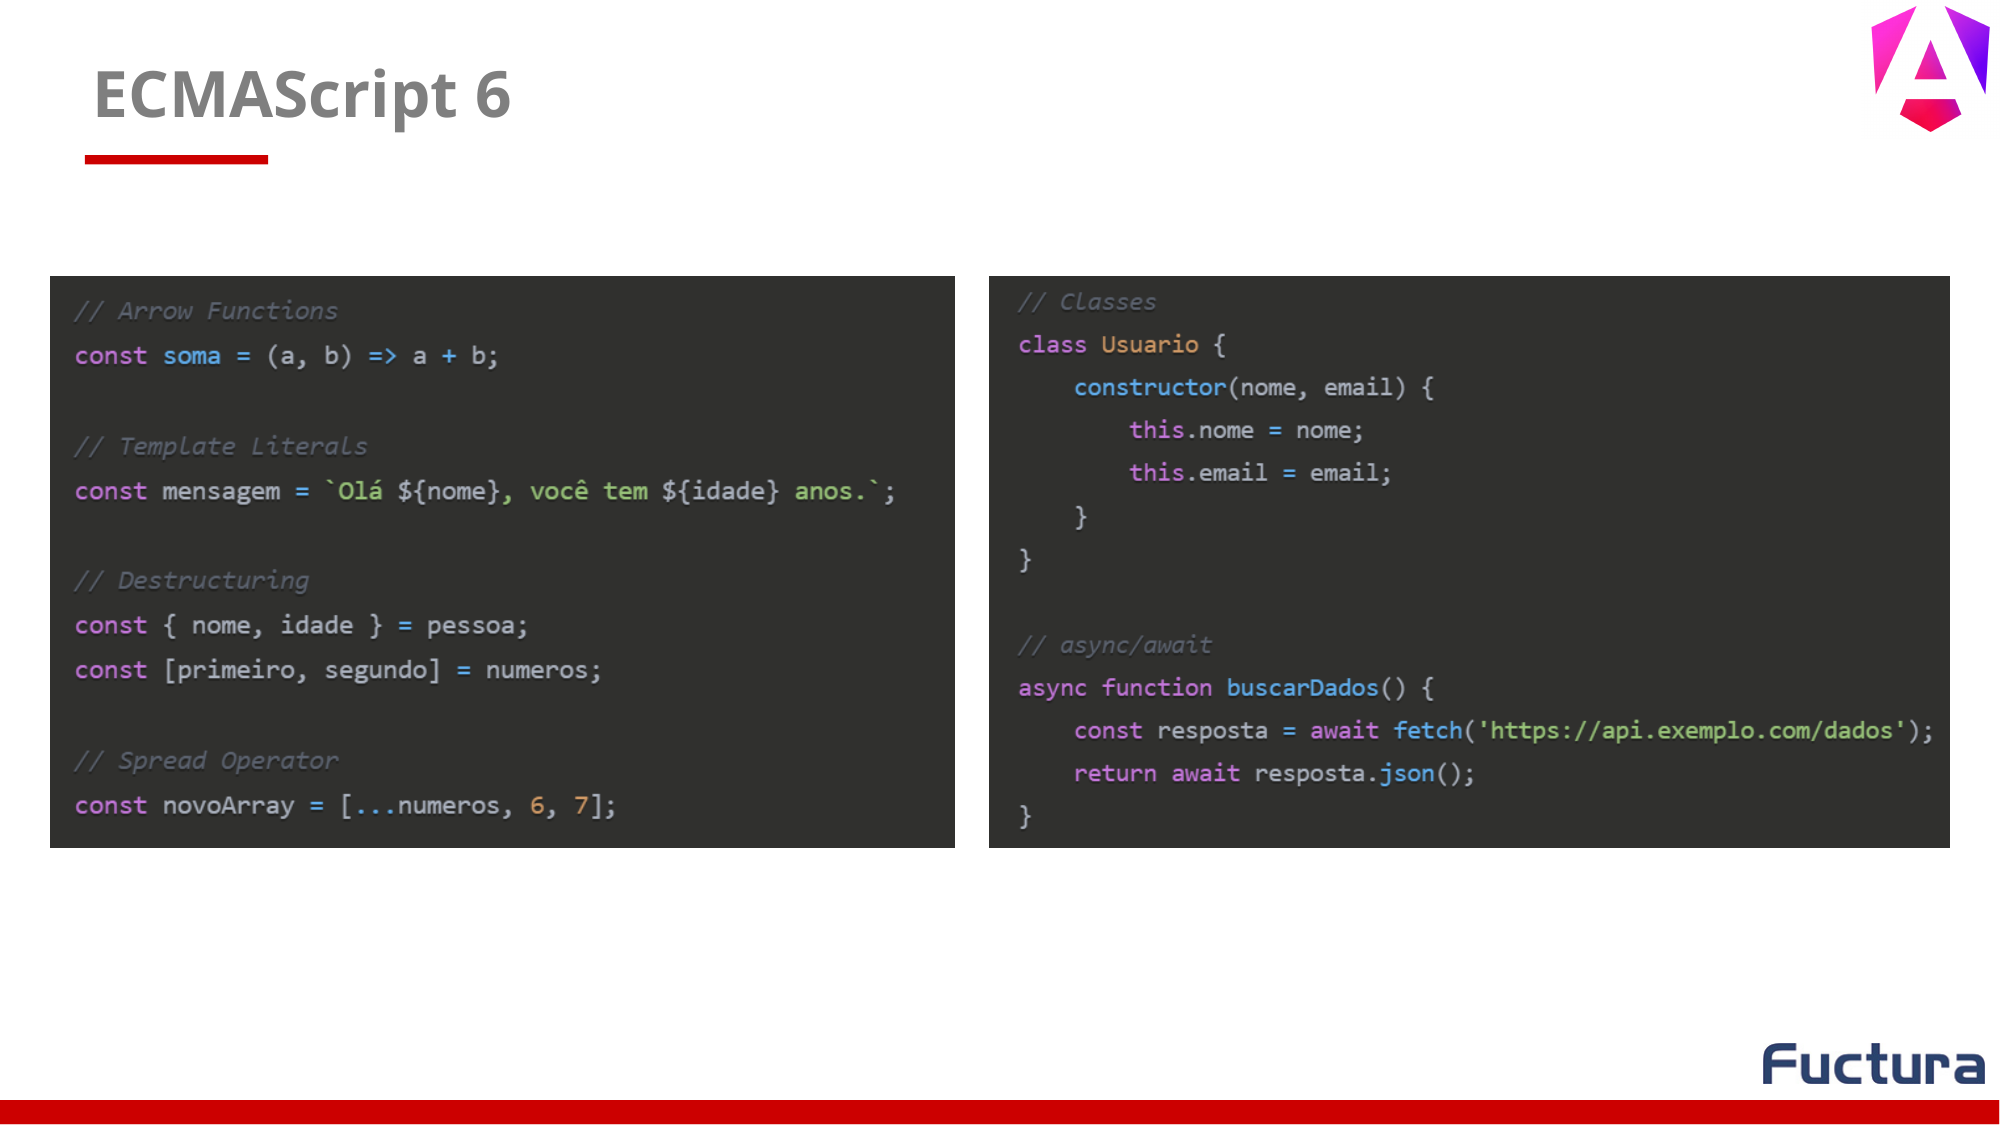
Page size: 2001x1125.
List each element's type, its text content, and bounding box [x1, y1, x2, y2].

text_box [0, 1100, 2000, 1125]
picture [1763, 1043, 1986, 1084]
text_box ECMAScript 6 [72, 52, 869, 131]
picture [1860, 0, 2000, 139]
text_box [84, 155, 269, 165]
picture [49, 276, 955, 849]
picture [988, 276, 1951, 849]
